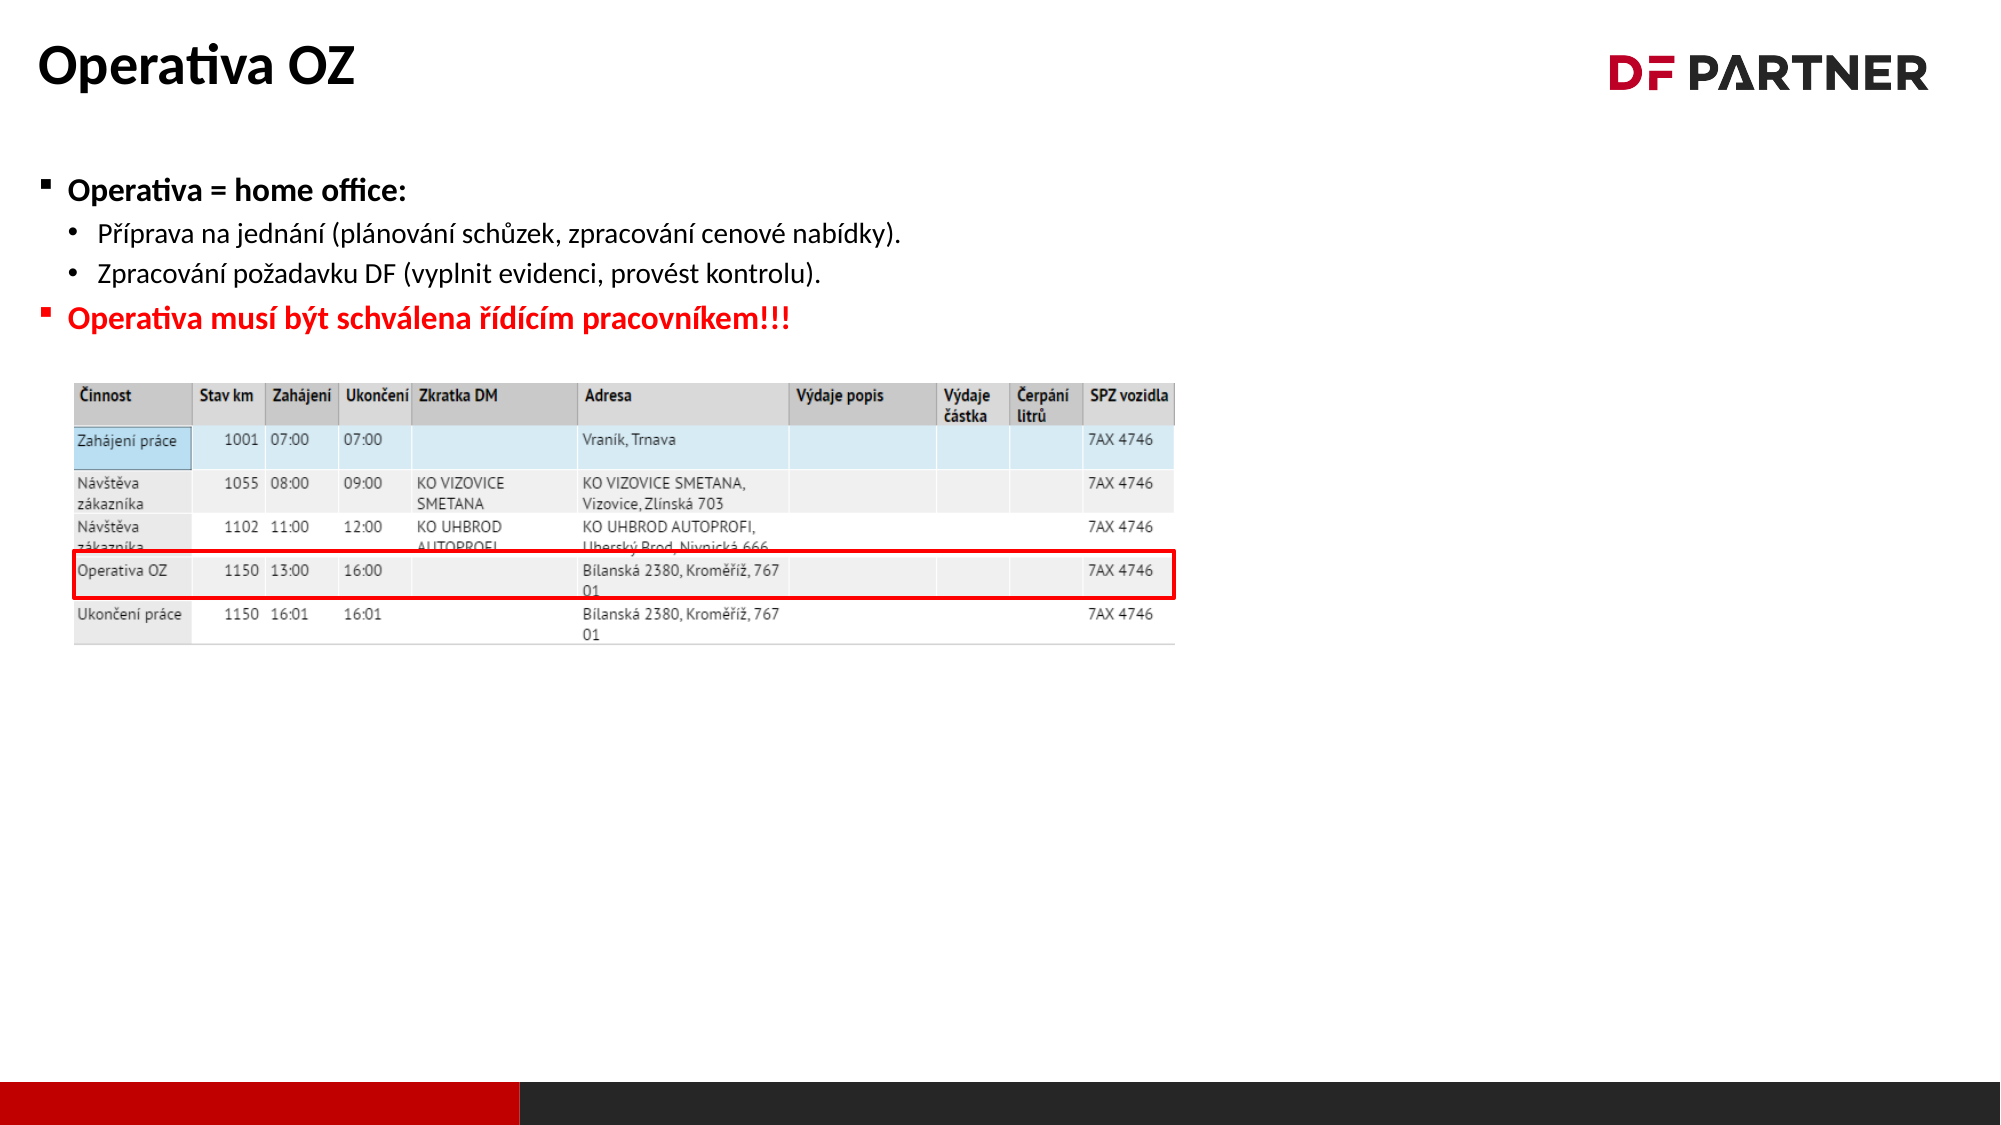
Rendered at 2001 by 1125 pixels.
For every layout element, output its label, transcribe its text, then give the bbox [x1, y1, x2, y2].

list Operativa = home office: Příprava na jednání (plánování schůzek, zpracování cenové nabídky). Zpracování požadavku DF (vyplnit evidenci, provést kontrolu). Operativa musí být schválena řídícím pracovníkem!!! [23, 160, 1977, 1071]
picture [1595, 38, 1941, 108]
picture [73, 383, 1175, 646]
title Operativa OZ [23, 19, 1579, 138]
